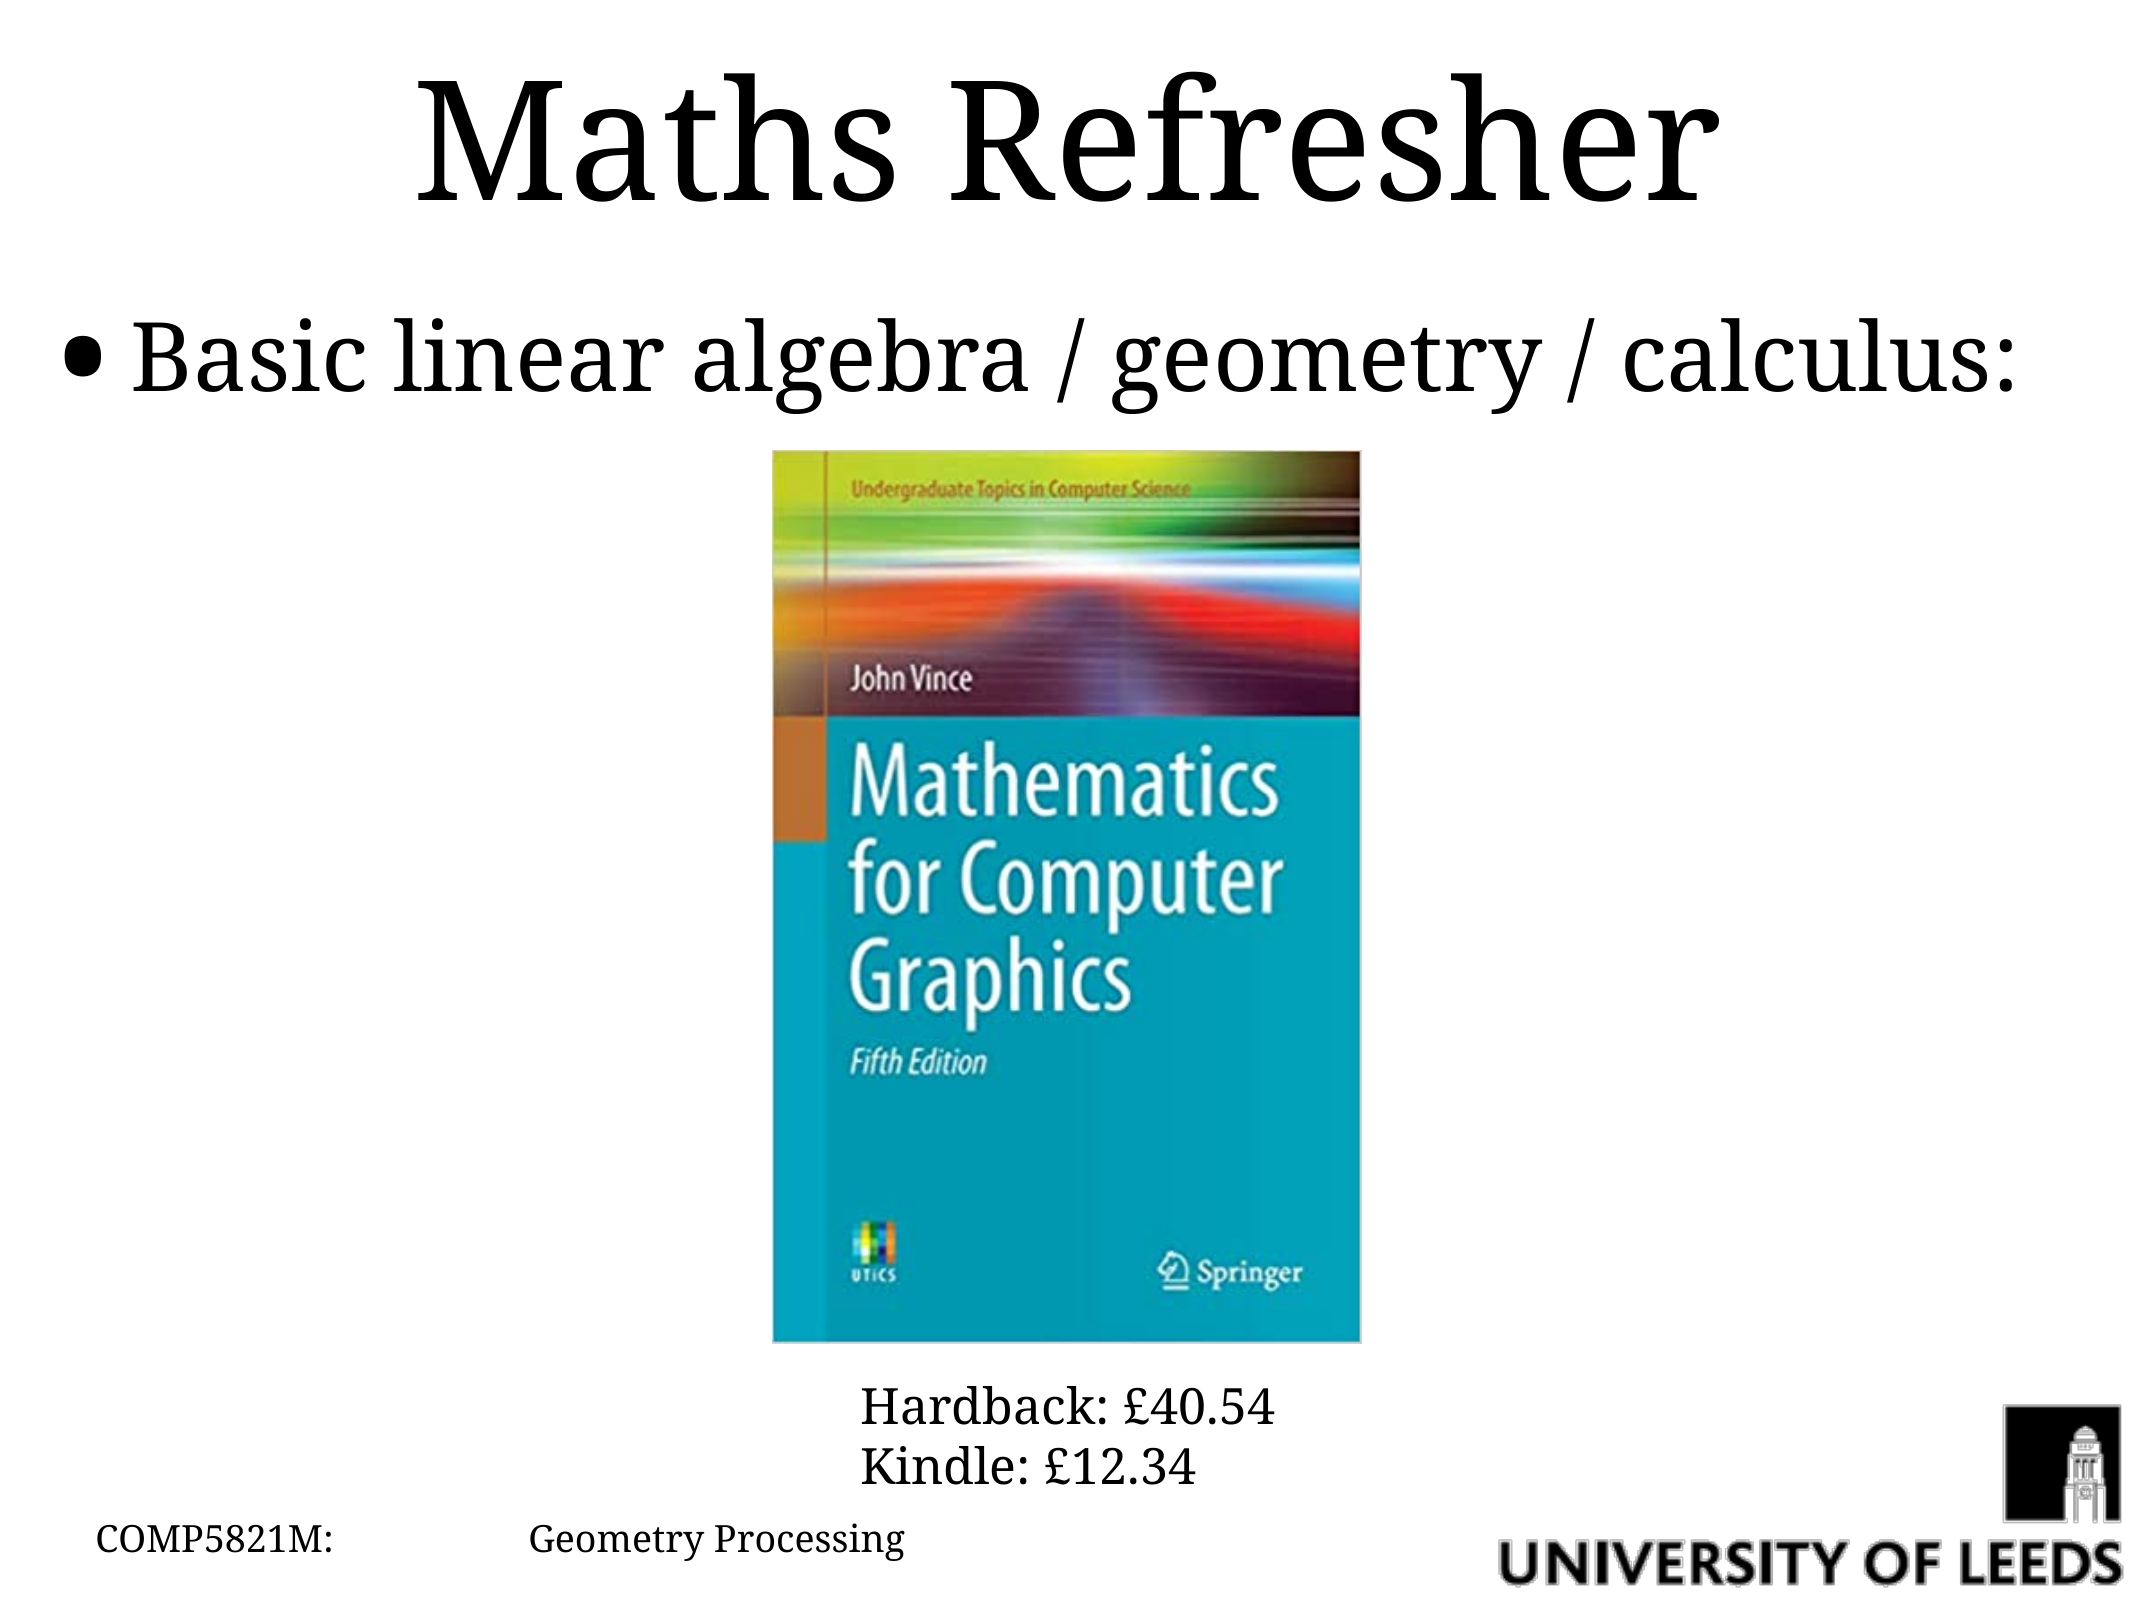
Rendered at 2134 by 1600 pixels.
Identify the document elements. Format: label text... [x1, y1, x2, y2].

list Basic linear algebra / geometry / calculus: [1, 255, 2134, 451]
title Maths Refresher [1, 7, 2134, 255]
picture [1491, 1339, 2132, 1600]
text_box Hardback: £40.54 Kindle: £12.34 [852, 1366, 1284, 1503]
picture [771, 449, 1362, 1344]
